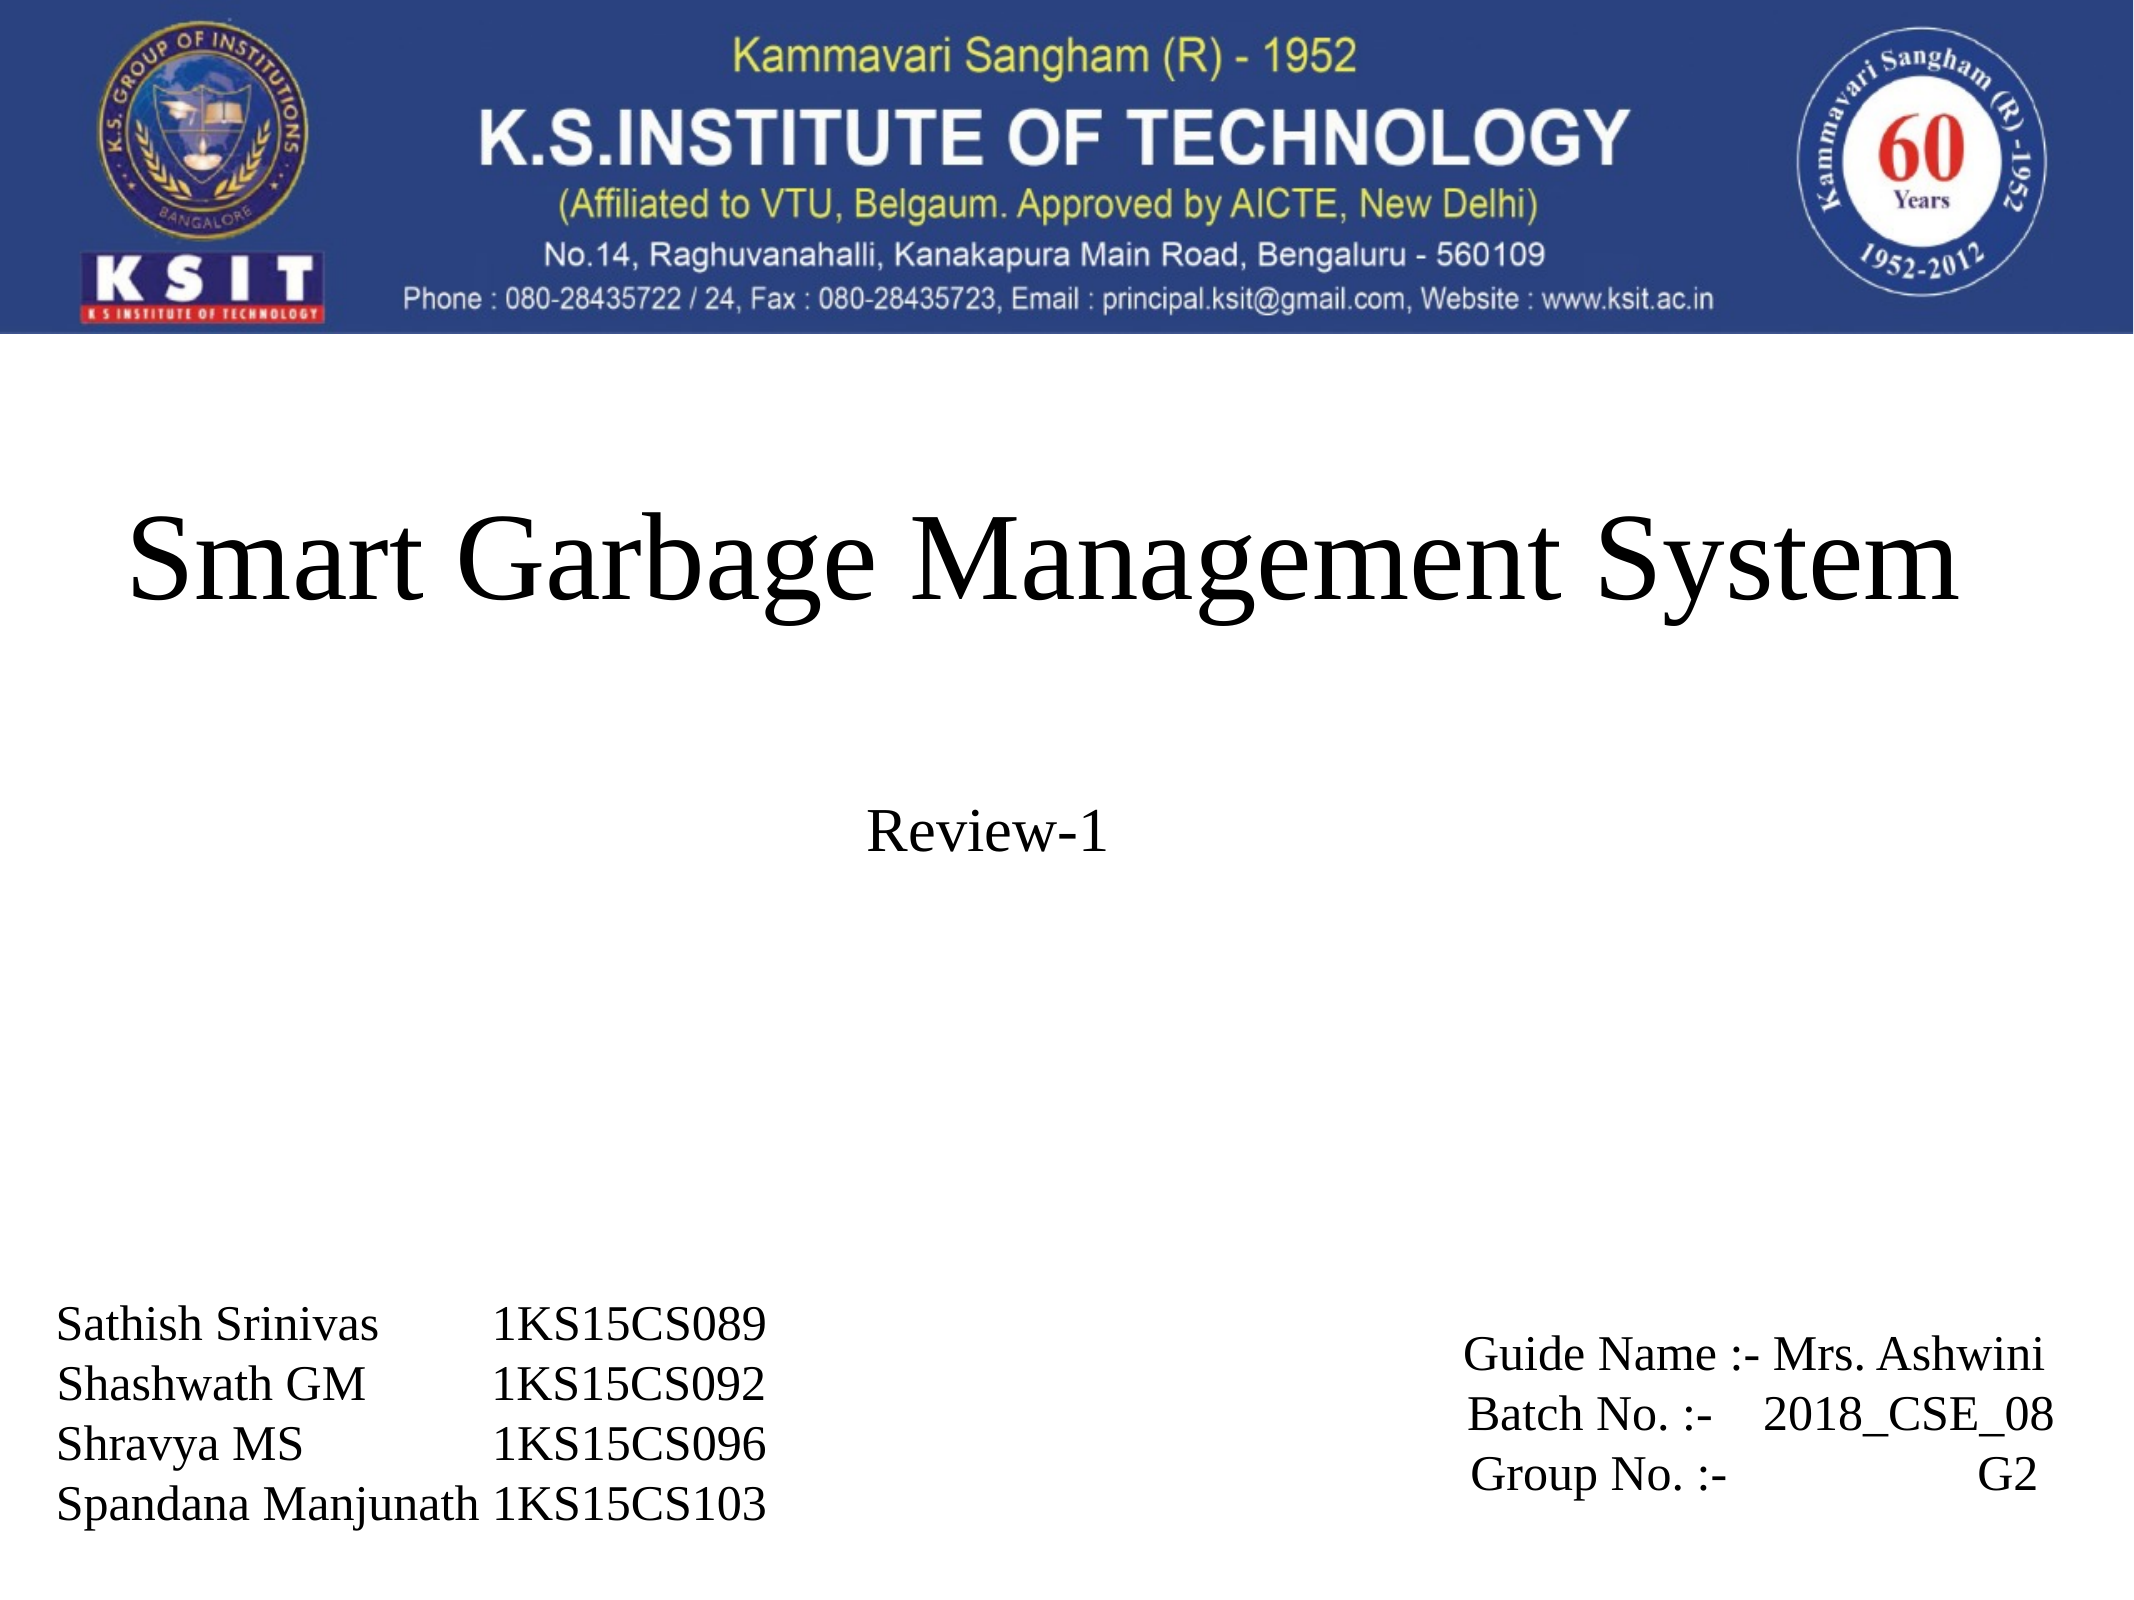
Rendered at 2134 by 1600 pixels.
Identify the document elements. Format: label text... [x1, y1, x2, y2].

text_box Review-1 [733, 780, 1244, 872]
text_box Sathish Srinivas 1KS15CS089 Shashwath GM 1KS15CS092 Shravya MS 1KS15CS096 Spandana Manjunath 1KS15CS103 [47, 1281, 776, 1539]
picture [0, 0, 2134, 335]
text_box Guide Name :- Mrs. Ashwini Batch No. :- 2018_CSE_08 Group No. :- G2 [1446, 1311, 2063, 1509]
text_box Smart Garbage Management System [117, 466, 1972, 633]
